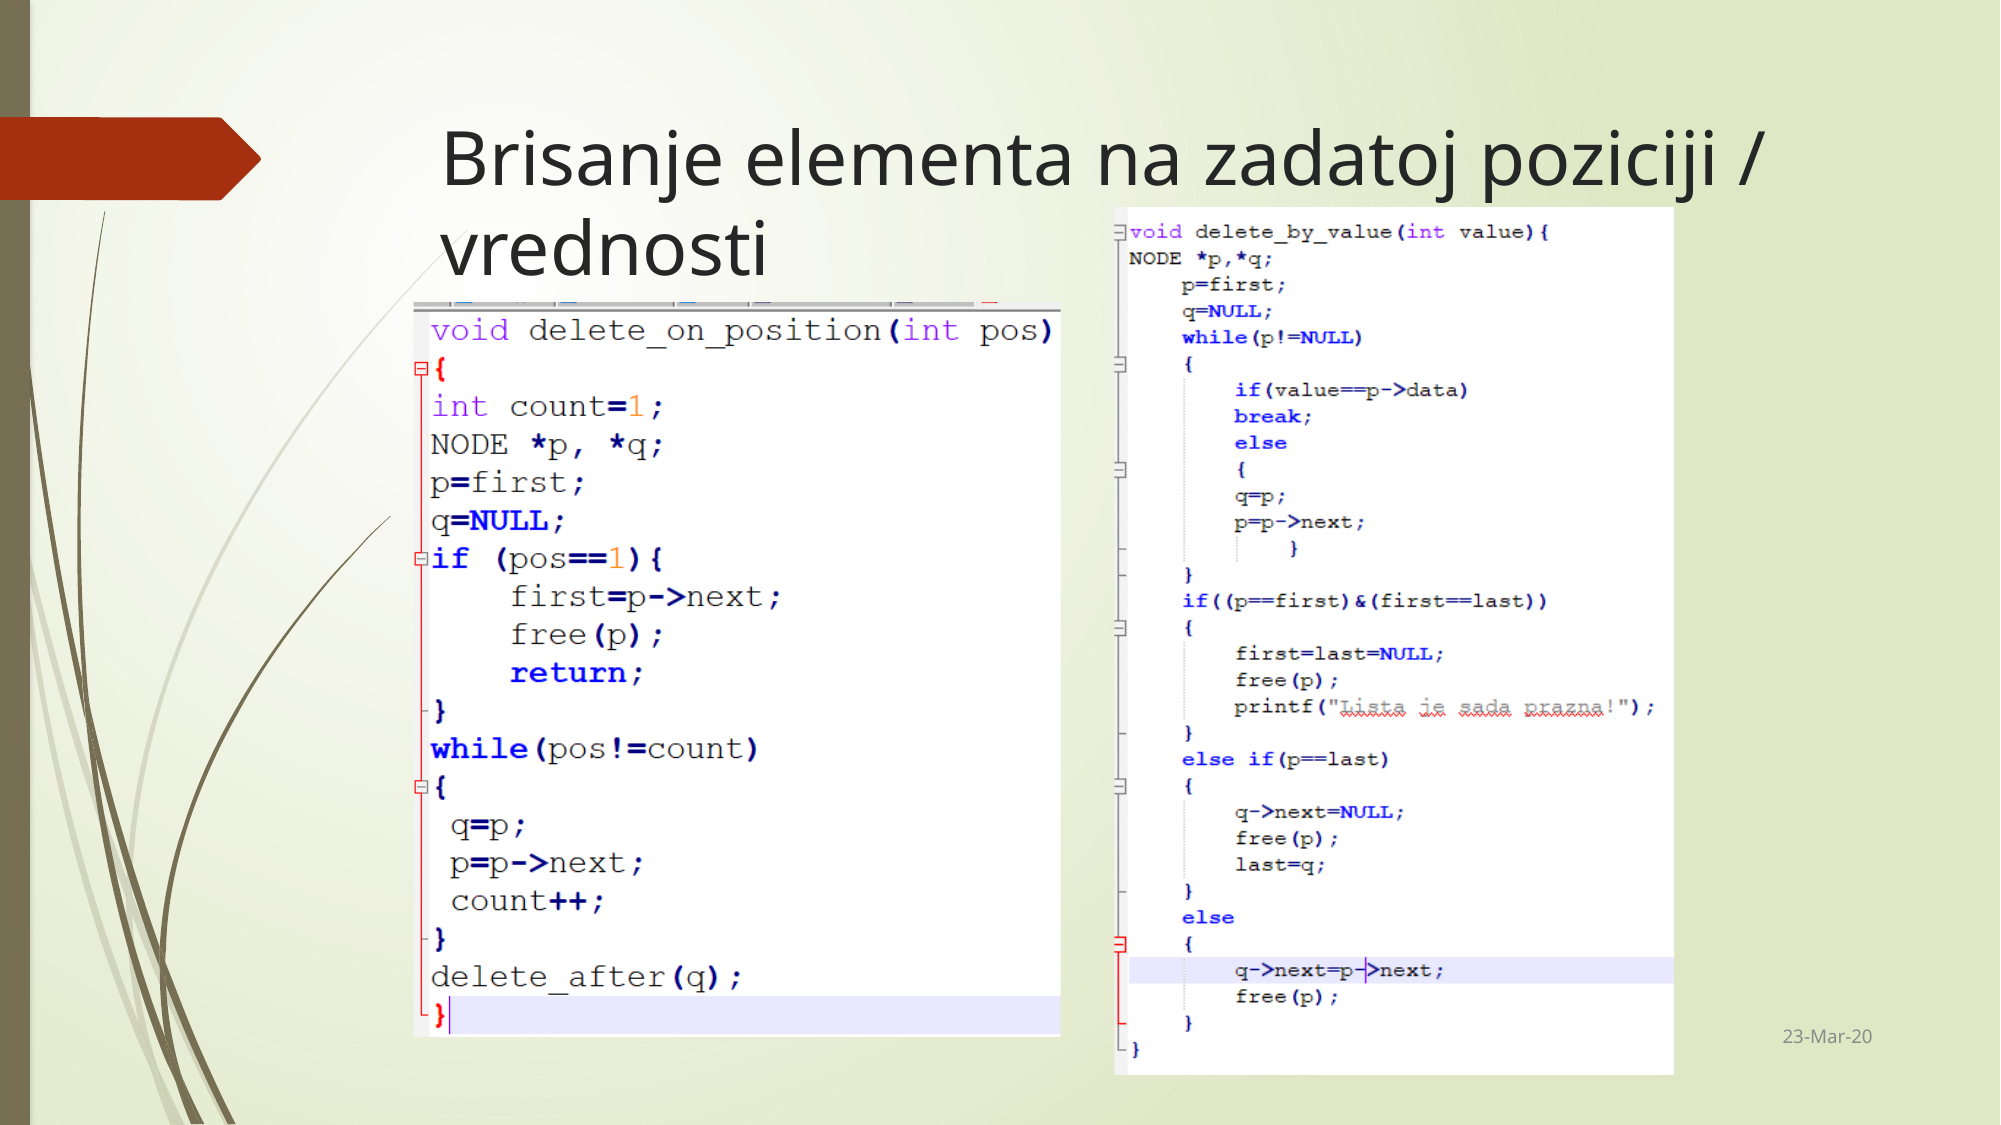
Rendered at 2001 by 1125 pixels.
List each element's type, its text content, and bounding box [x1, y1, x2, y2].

title Brisanje elementa na zadatoj poziciji / vrednosti [425, 102, 1888, 313]
picture [1114, 207, 1675, 1075]
slide_number 23-Mar-20 [1699, 1005, 1888, 1067]
picture [413, 301, 1061, 1037]
